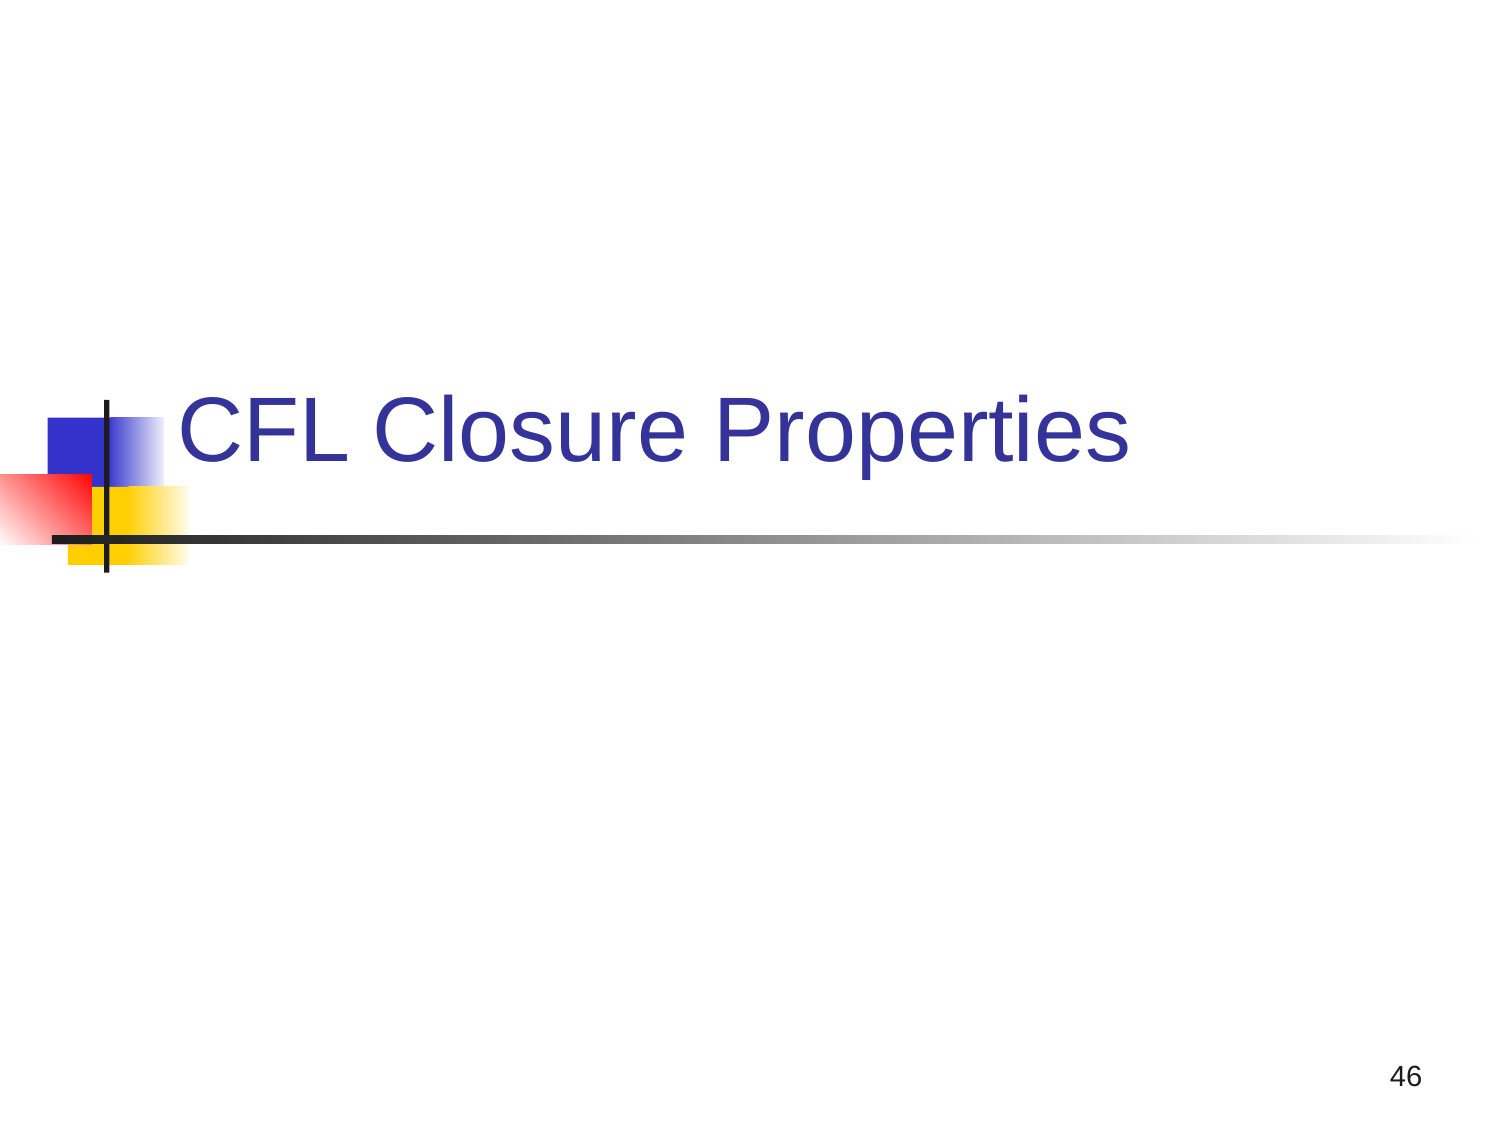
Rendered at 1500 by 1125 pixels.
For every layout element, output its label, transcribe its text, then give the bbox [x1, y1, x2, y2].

title CFL Closure Properties [162, 299, 1438, 488]
slide_number 46 [1124, 1024, 1438, 1101]
